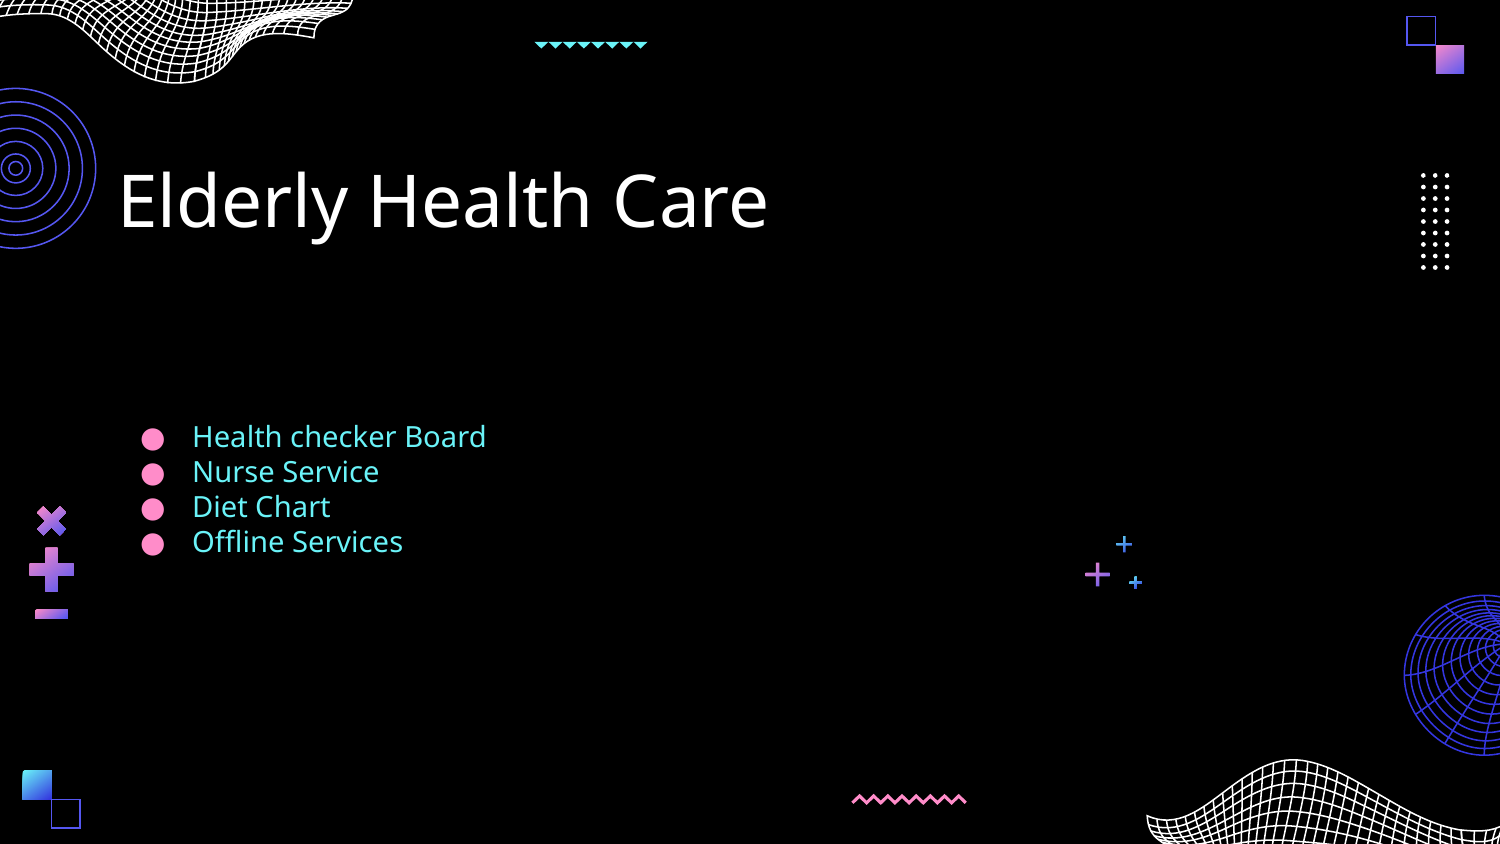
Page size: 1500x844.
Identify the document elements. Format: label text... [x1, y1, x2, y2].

title Elderly Health Care [116, 150, 1191, 247]
subtitle Health checker Board Nurse Service Diet Chart Offline Services [116, 283, 938, 694]
